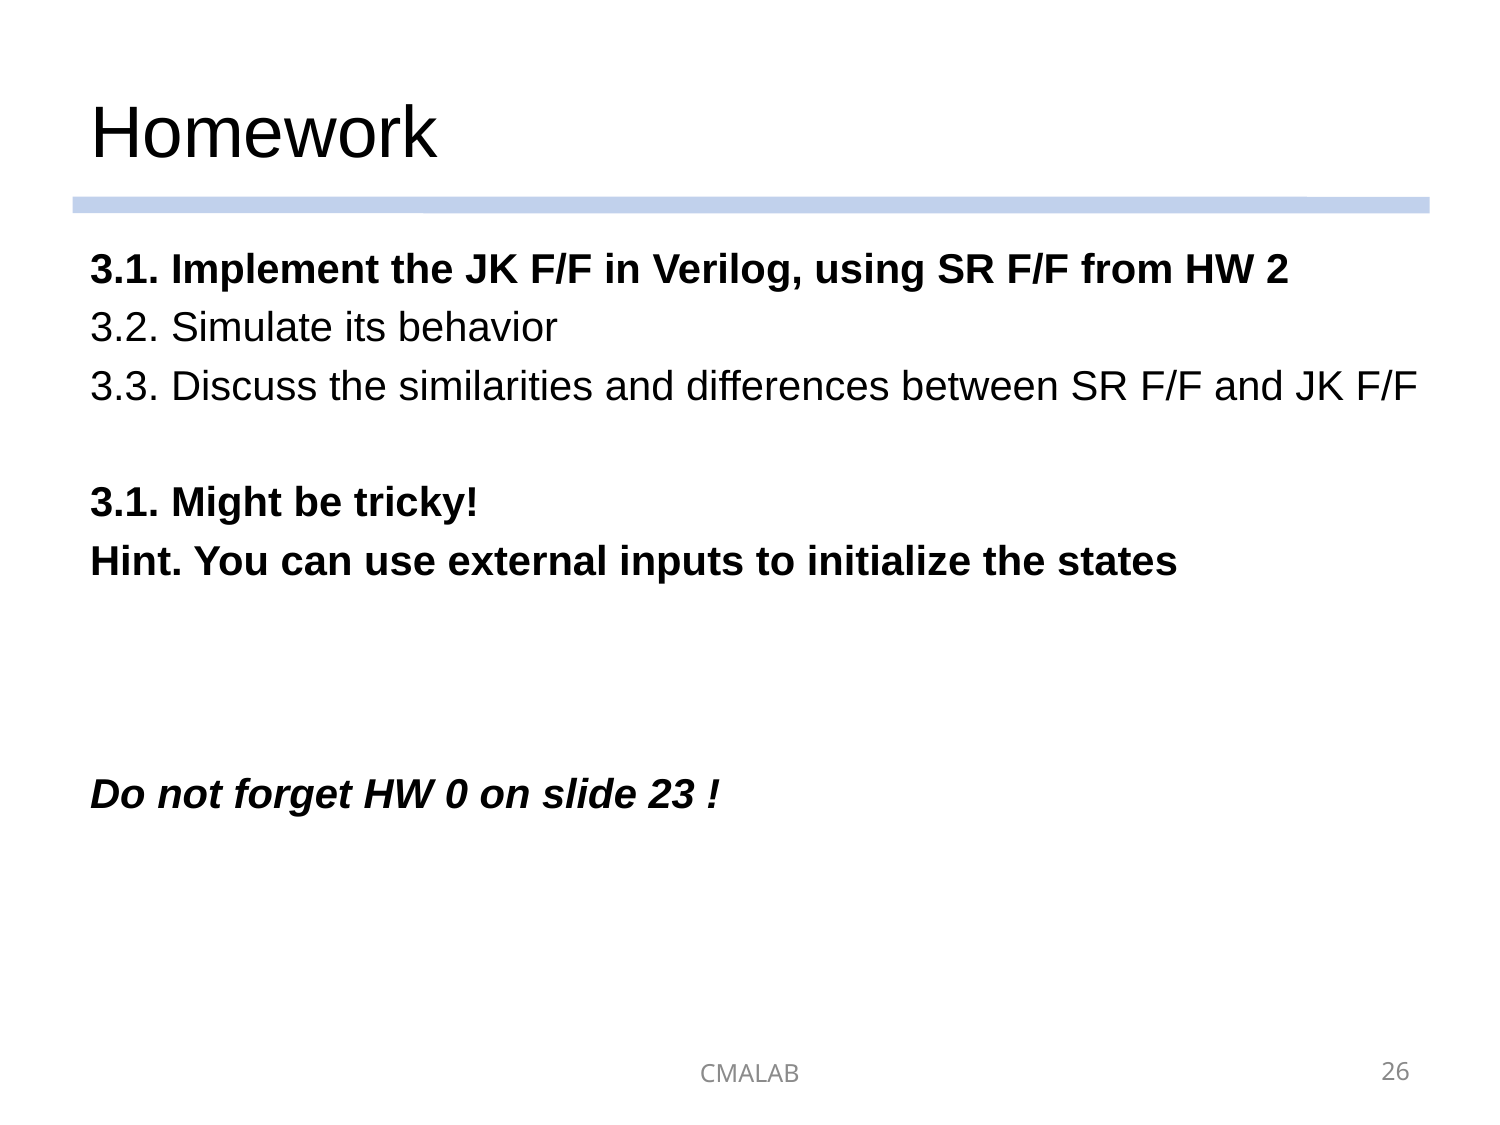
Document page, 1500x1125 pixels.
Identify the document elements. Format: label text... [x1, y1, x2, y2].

title Homework [75, 45, 1425, 211]
list 3.1. Implement the JK F/F in Verilog, using SR F/F from HW 2 3.2. Simulate its behavior 3.3. Discuss the similarities and differences between SR F/F and JK F/F 3.1. Might be tricky! Hint. You can use external inputs to initialize the states Do not forget HW 0 on slide 23 ! [75, 234, 1459, 1020]
footer CMALAB [512, 1042, 988, 1103]
slide_number 26 [1074, 1042, 1425, 1103]
